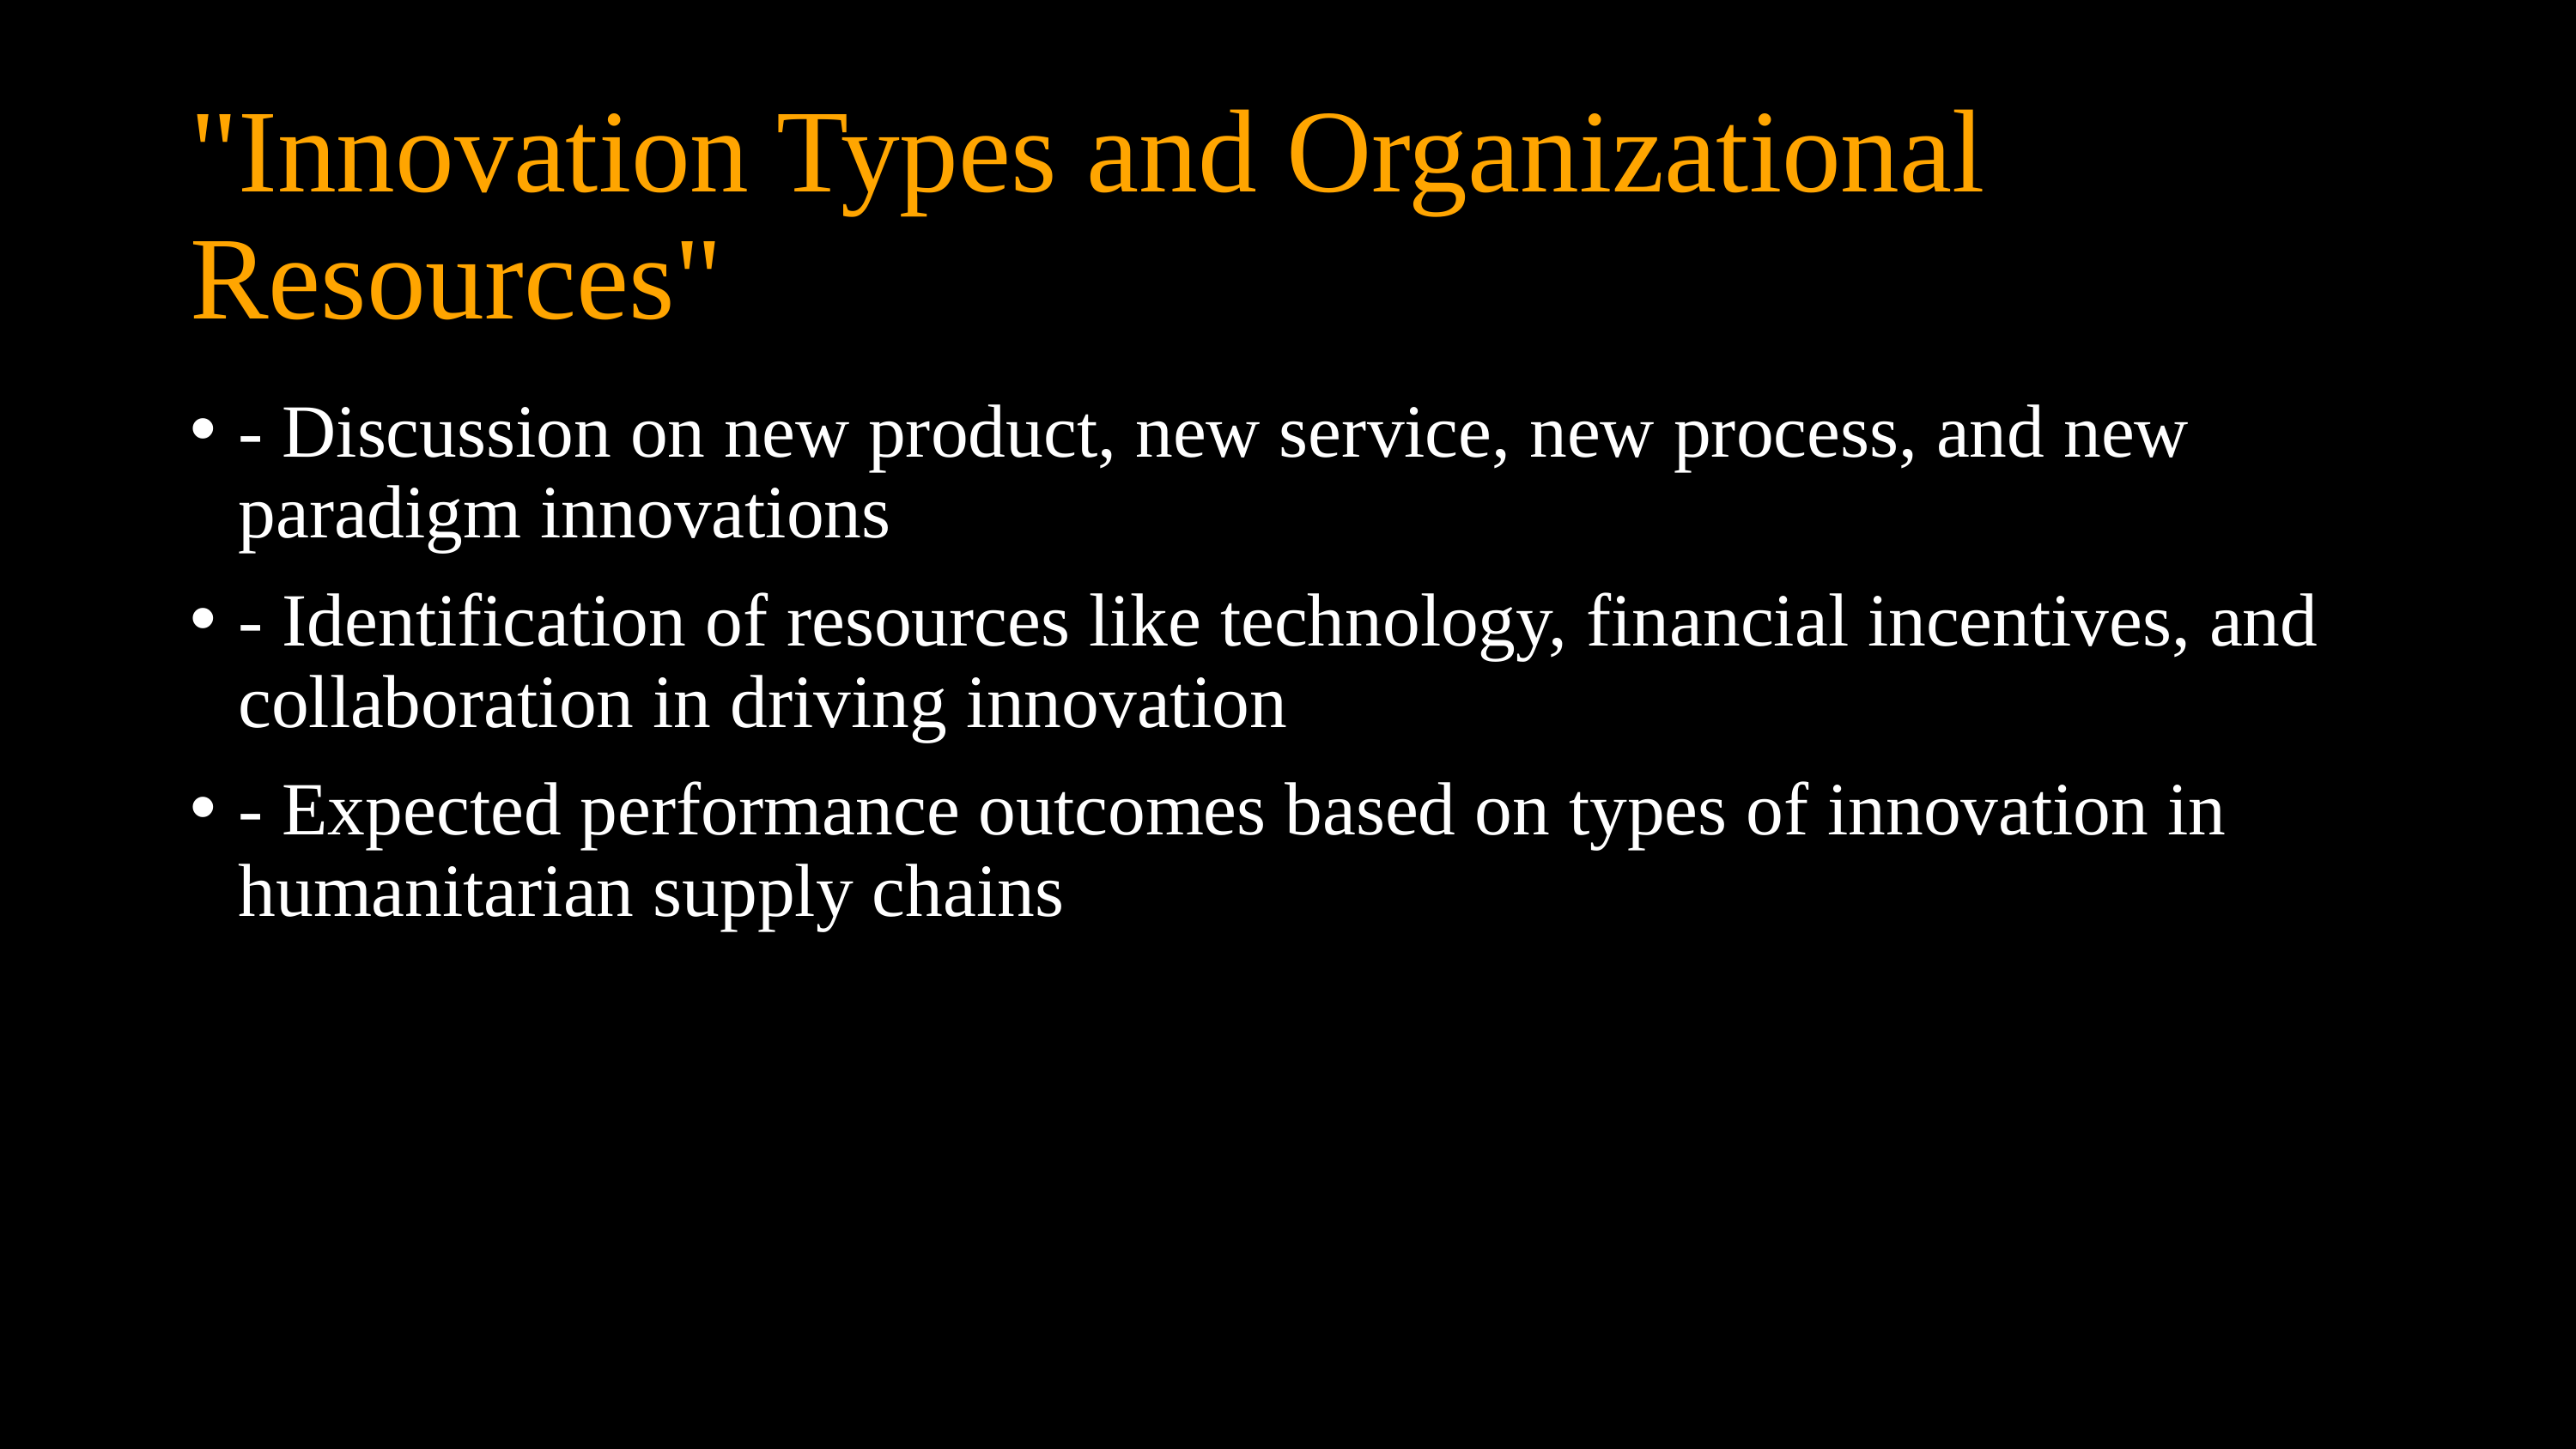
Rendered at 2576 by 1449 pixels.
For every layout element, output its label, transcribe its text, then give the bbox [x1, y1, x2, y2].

list - Discussion on new product, new service, new process, and new paradigm innovations - Identification of resources like technology, financial incentives, and collaboration in driving innovation - Expected performance outcomes based on types of innovation in humanitarian supply chains [177, 385, 2399, 1305]
title "Innovation Types and Organizational Resources" [177, 76, 2399, 357]
